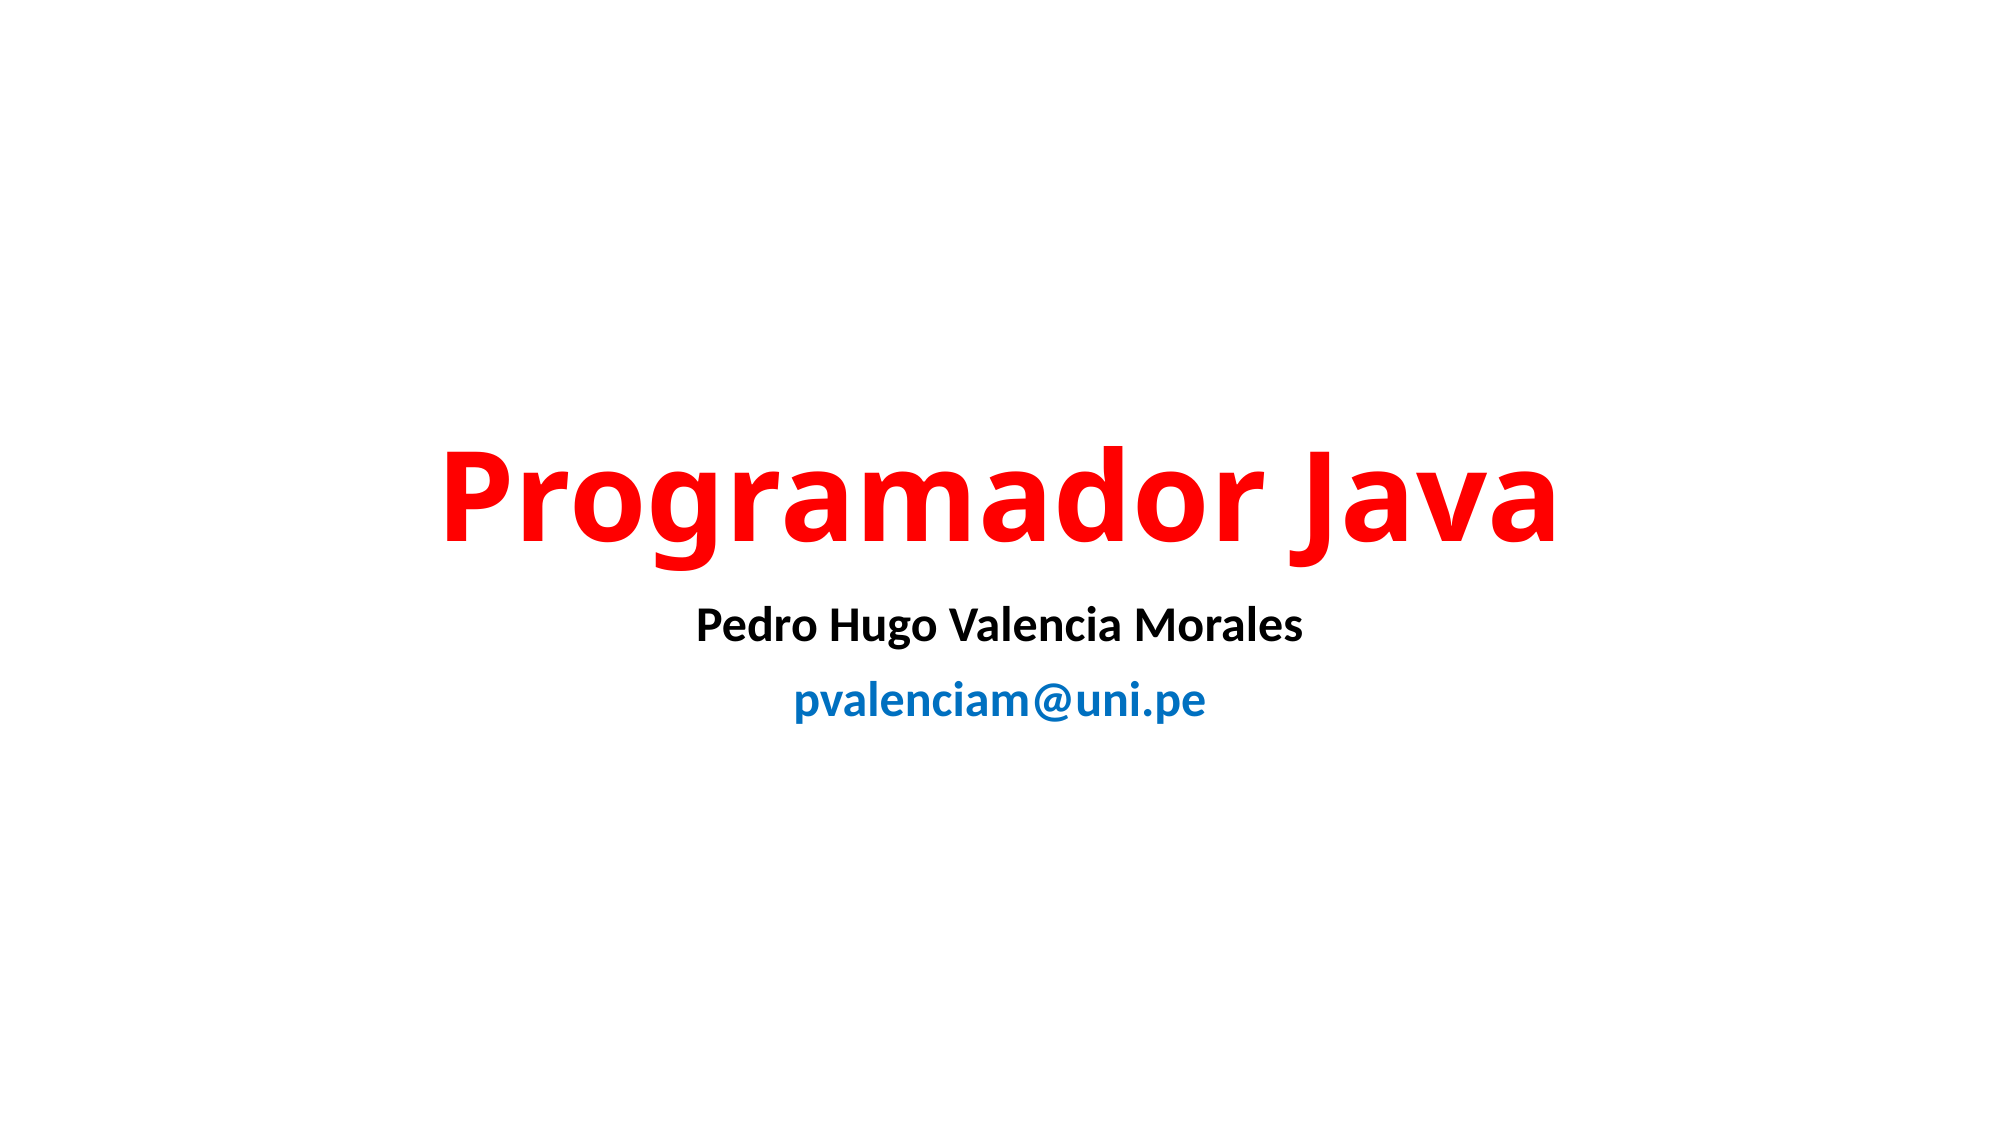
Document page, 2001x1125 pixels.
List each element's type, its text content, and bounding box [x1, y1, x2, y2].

title Programador Java [249, 184, 1750, 576]
subtitle Pedro Hugo Valencia Morales pvalenciam@uni.pe [249, 590, 1750, 863]
